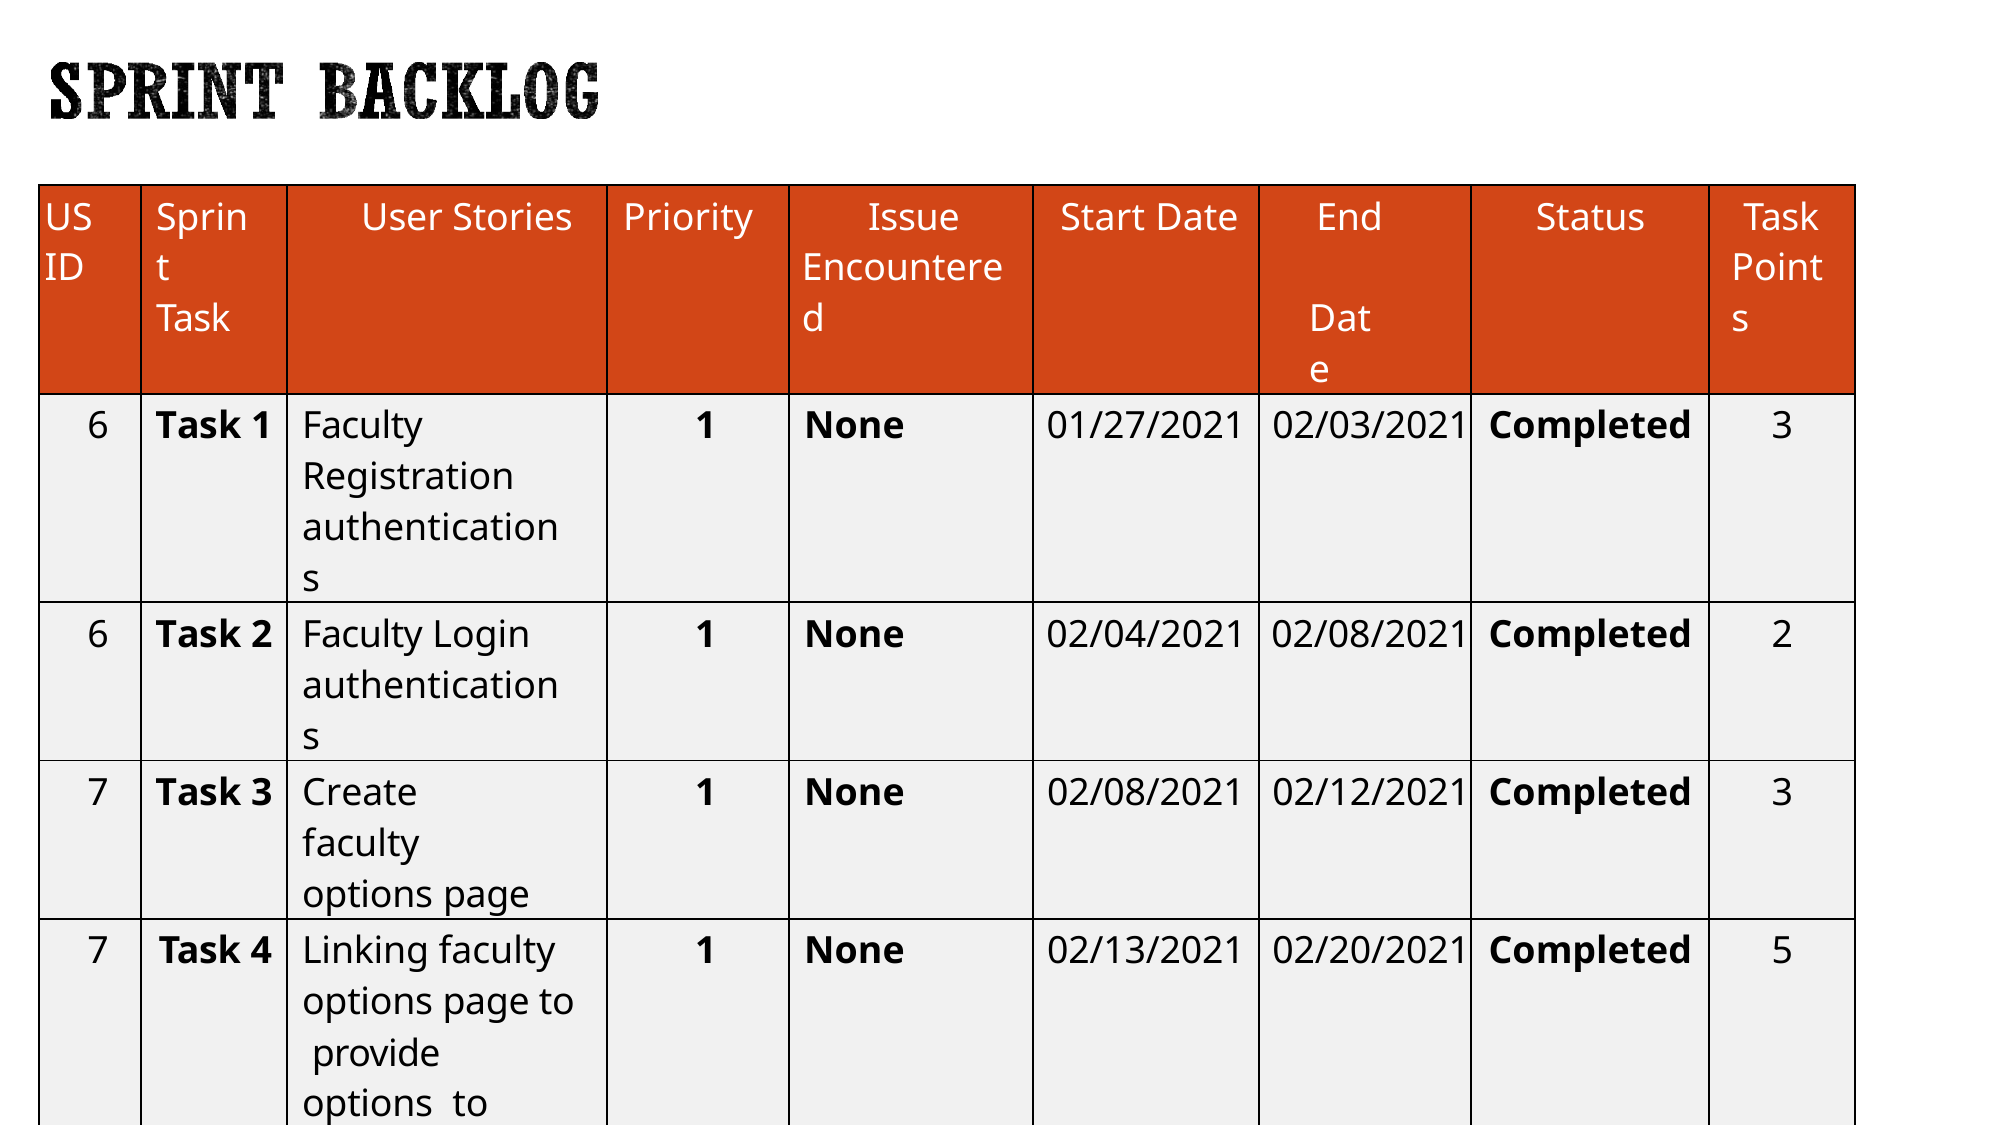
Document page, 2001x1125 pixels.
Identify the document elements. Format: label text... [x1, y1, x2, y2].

table_header Task Points [1710, 186, 1854, 393]
table_cell Completed [1472, 603, 1708, 760]
table_cell None [790, 395, 1032, 601]
table_cell 2 [1710, 603, 1854, 760]
table_cell 02/04/2021 [1034, 603, 1258, 760]
table_cell Faculty Registration authentications [288, 395, 606, 601]
table_header Priority [608, 186, 788, 393]
table_cell 01/27/2021 [1034, 395, 1258, 601]
table_cell Faculty Login authentications [288, 603, 606, 760]
picture [51, 62, 598, 120]
table_cell None [790, 603, 1032, 760]
table_cell 02/08/2021 [1260, 603, 1470, 760]
table_cell 6 [40, 603, 140, 760]
table_cell Task 4 [142, 920, 286, 1125]
table_cell Task 3 [142, 761, 286, 918]
table_cell Create faculty options page [288, 761, 606, 918]
table_cell 7 [40, 761, 140, 918]
table_header Sprint Task [142, 186, 286, 393]
table_cell 1 [608, 761, 788, 918]
table_cell 1 [608, 920, 788, 1125]
table_cell None [790, 761, 1032, 918]
table_cell 6 [40, 395, 140, 601]
table_cell 3 [1710, 395, 1854, 601]
table_header User Stories [288, 186, 606, 393]
table_cell 1 [608, 395, 788, 601]
table_cell 5 [1710, 920, 1854, 1125]
table_cell None [790, 920, 1032, 1125]
table_header Status [1472, 186, 1708, 393]
table_cell 3 [1710, 761, 1854, 918]
table_cell Task 2 [142, 603, 286, 760]
table_header Start Date [1034, 186, 1258, 393]
table_cell 02/13/2021 [1034, 920, 1258, 1125]
table_cell 02/08/2021 [1034, 761, 1258, 918]
table_cell 02/20/2021 [1260, 920, 1470, 1125]
table_cell 02/12/2021 [1260, 761, 1470, 918]
table_cell Linking faculty options page to provide options to Capture image/ browse image to upload [288, 920, 606, 1125]
table_cell 02/03/2021 [1260, 395, 1470, 601]
table_cell Completed [1472, 395, 1708, 601]
table_cell 1 [608, 603, 788, 760]
table_cell Task 1 [142, 395, 286, 601]
table_cell 7 [40, 920, 140, 1125]
table_cell Completed [1472, 920, 1708, 1125]
table_cell Completed [1472, 761, 1708, 918]
table_header End Date [1260, 186, 1470, 393]
table_header Issue Encountered [790, 186, 1032, 393]
table_header US ID [40, 186, 140, 393]
